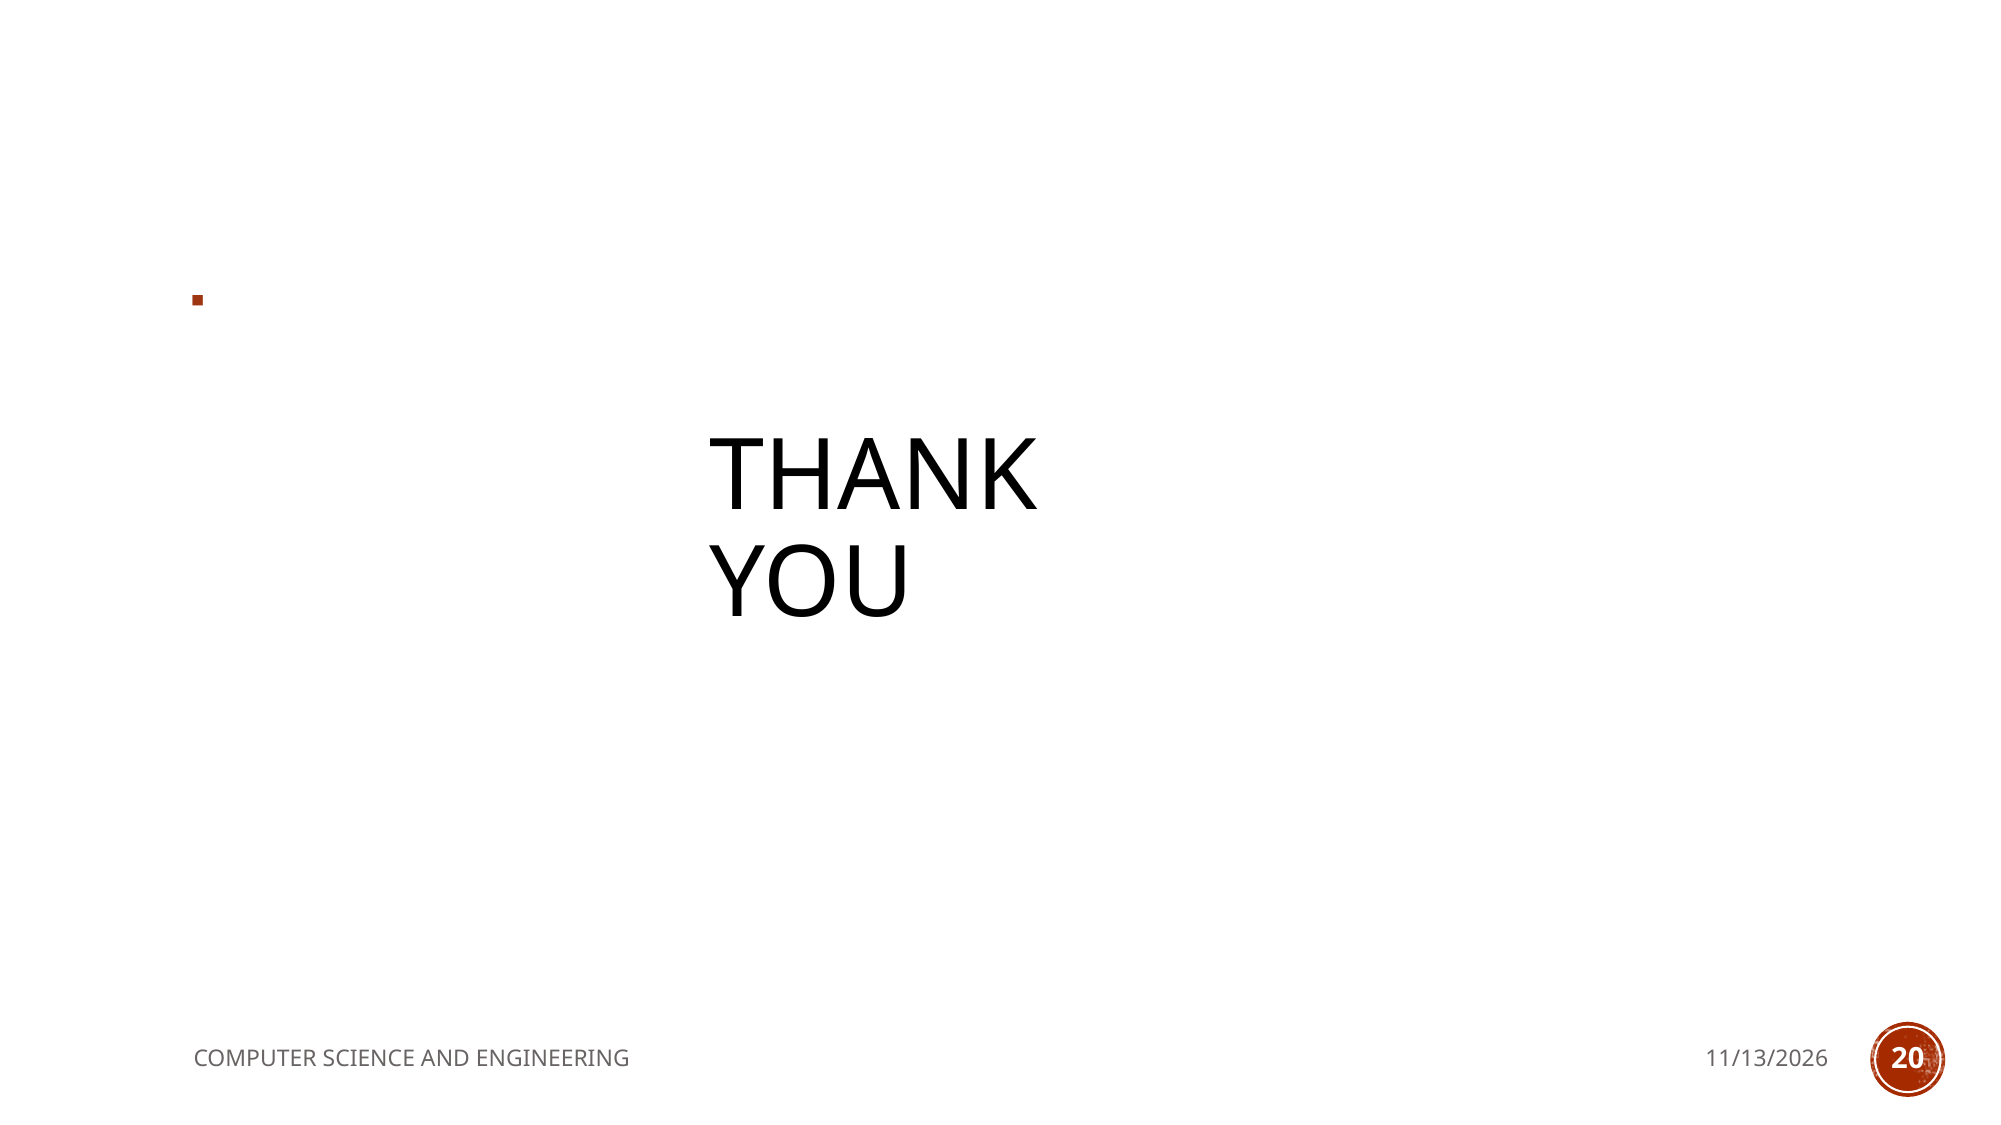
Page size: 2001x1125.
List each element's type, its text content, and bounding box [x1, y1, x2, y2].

slide_number 20 [1855, 1028, 1961, 1089]
footer COMPUTER SCIENCE AND ENGINEERING [178, 1028, 1217, 1089]
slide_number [1306, 1028, 1844, 1089]
list [174, 277, 1643, 967]
